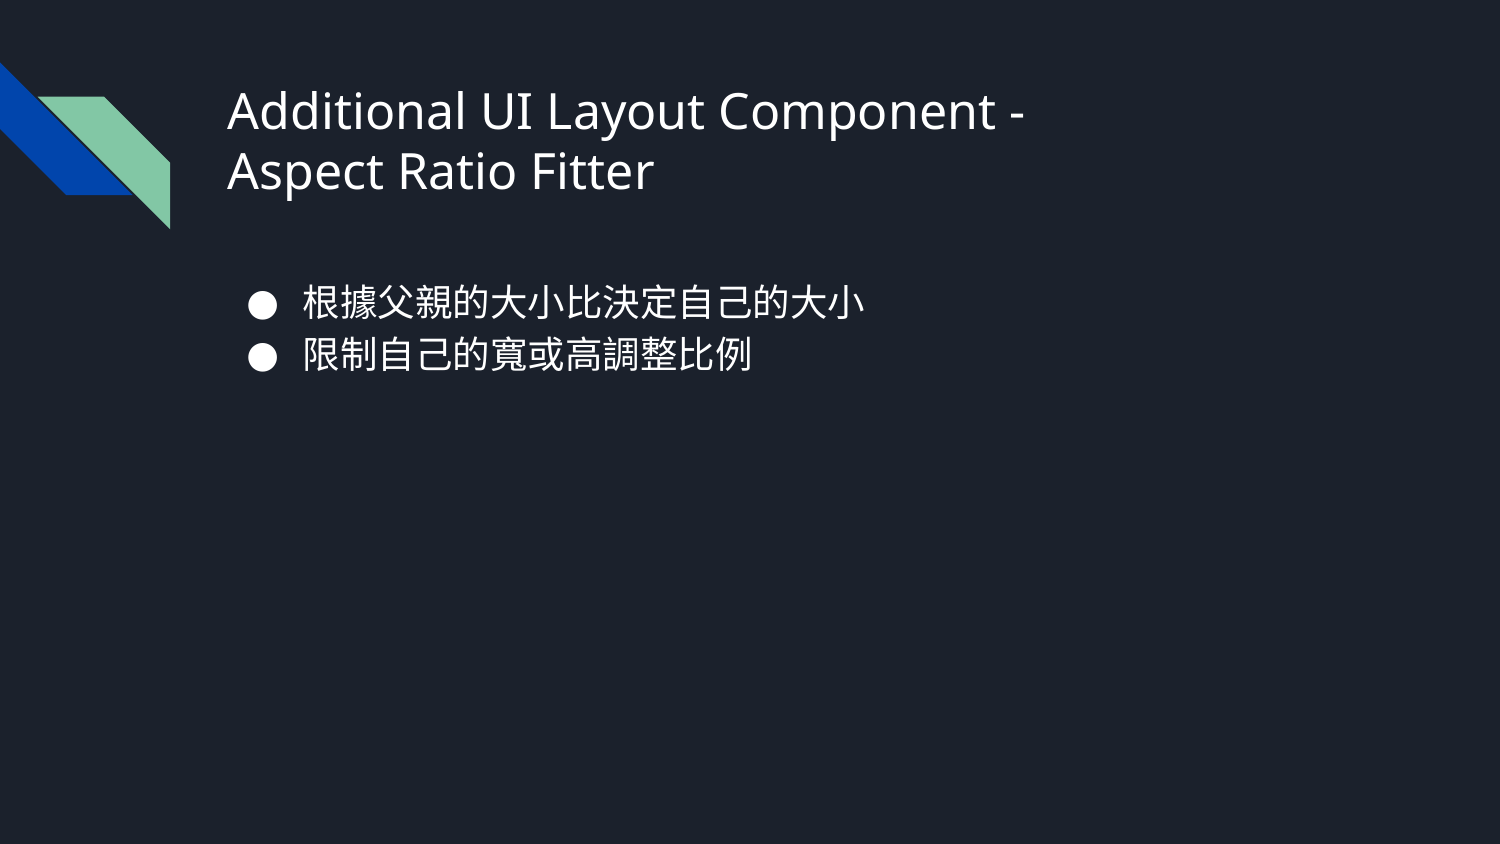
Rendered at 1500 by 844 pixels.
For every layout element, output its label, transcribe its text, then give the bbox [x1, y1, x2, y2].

title Additional UI Layout Component - Aspect Ratio Fitter [212, 64, 1368, 215]
list 根據父親的大小比決定自己的大小 限制自己的寬或高調整比例 [212, 257, 1368, 735]
